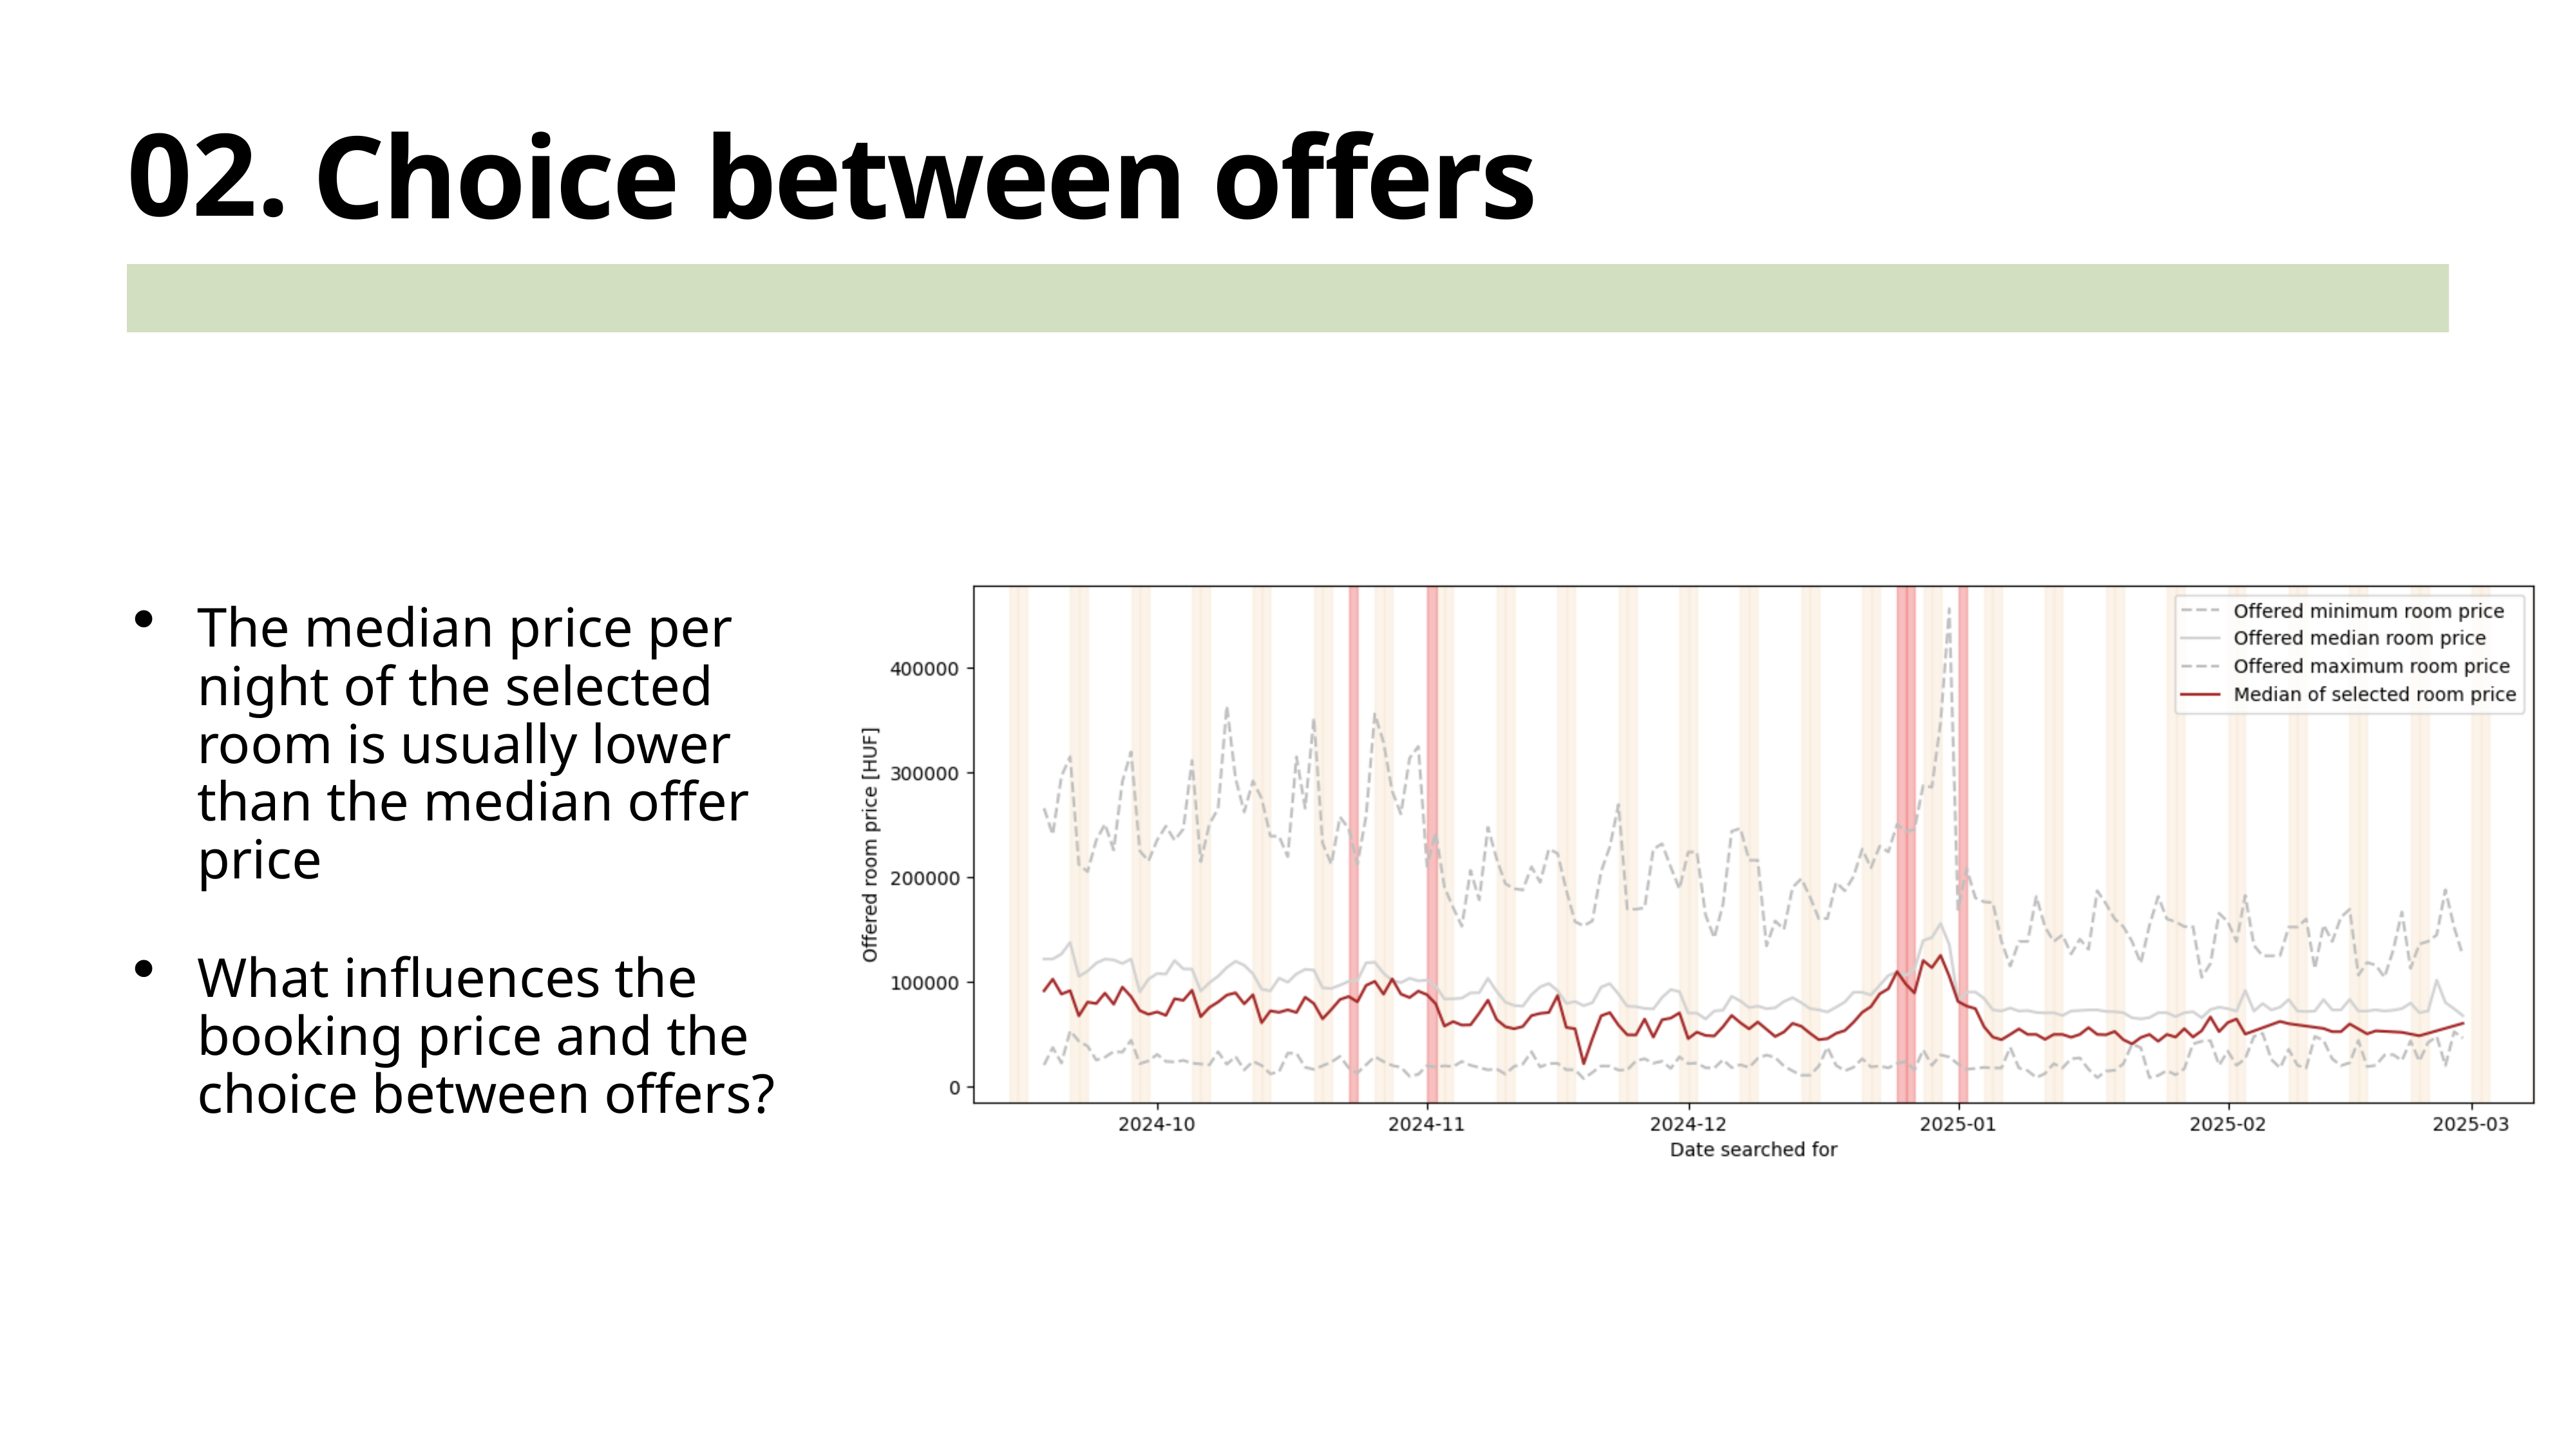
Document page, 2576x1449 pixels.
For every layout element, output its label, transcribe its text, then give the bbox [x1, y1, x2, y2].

list The median price per night of the selected room is usually lower than the median offer price What influences the booking price and the choice between offers? [127, 404, 830, 1321]
picture [850, 573, 2547, 1174]
text_box 02. [127, 135, 332, 240]
list Choice between offers [307, 113, 2449, 266]
